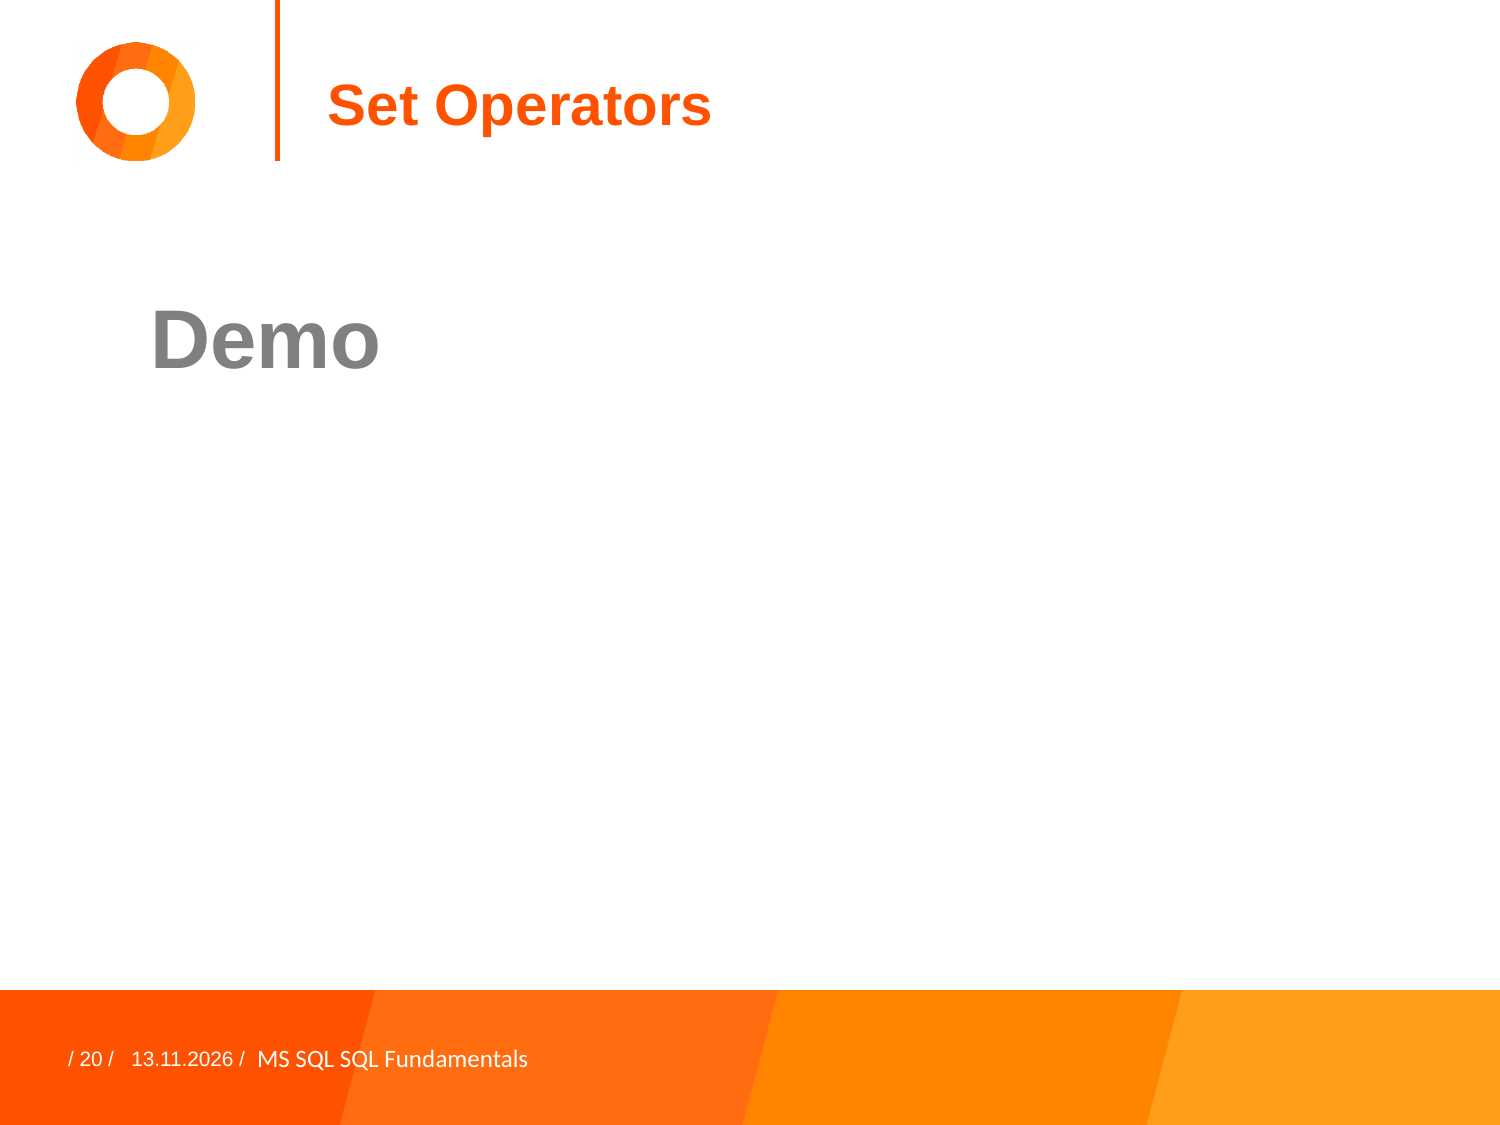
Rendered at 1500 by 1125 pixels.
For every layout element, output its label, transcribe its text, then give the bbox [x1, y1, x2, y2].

text_box Set Operators [312, 42, 1424, 161]
picture [0, 990, 1500, 1125]
text_box Demo [135, 255, 1365, 516]
picture [76, 42, 195, 162]
